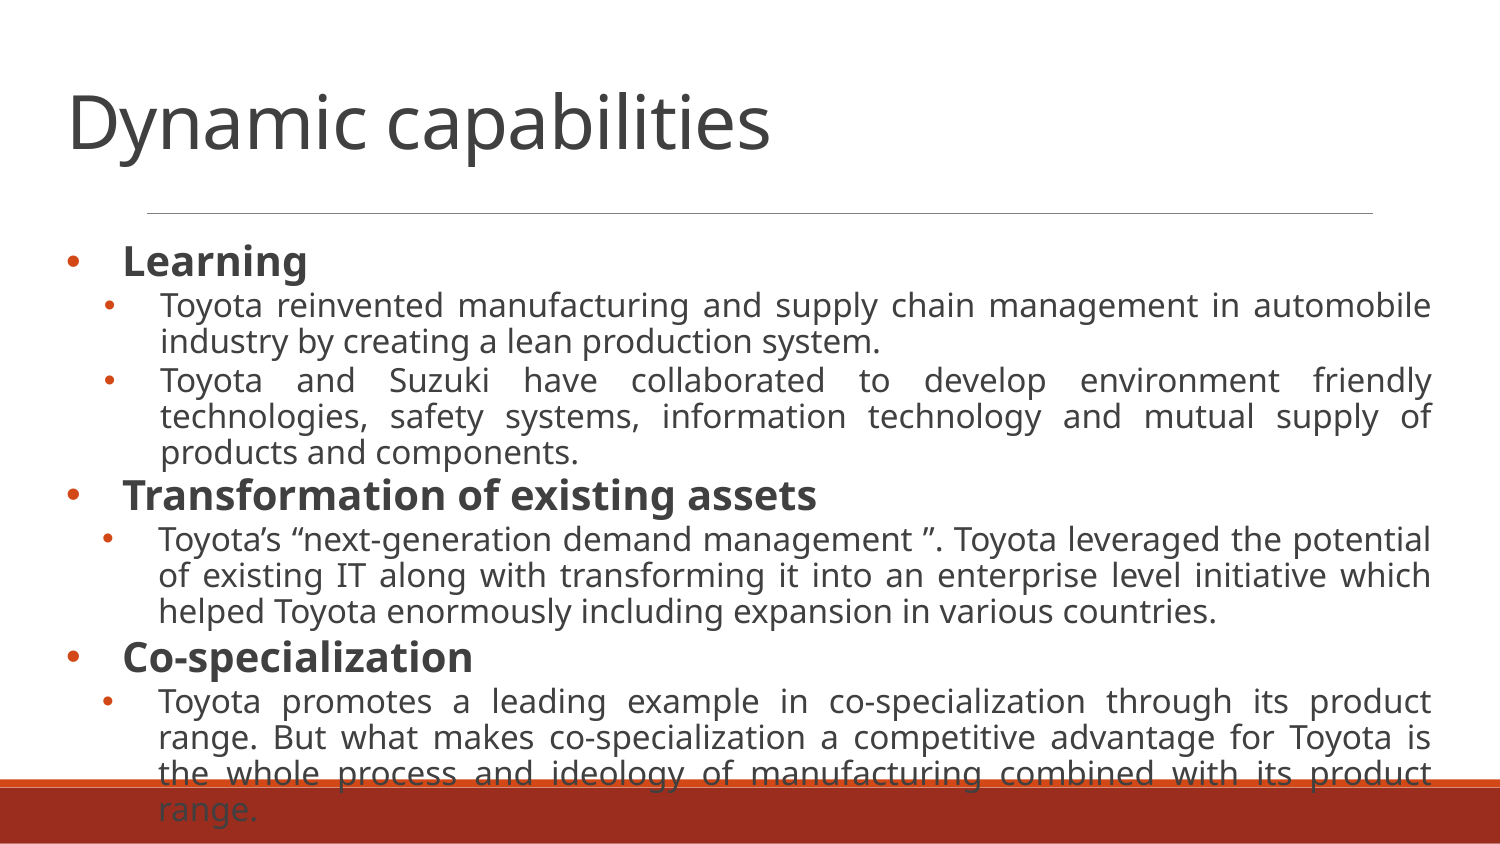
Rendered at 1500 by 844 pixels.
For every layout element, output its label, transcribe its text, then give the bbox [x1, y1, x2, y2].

title Dynamic capabilities [51, 72, 1449, 167]
list Learning Toyota reinvented manufacturing and supply chain management in automobile industry by creating a lean production system. Toyota and Suzuki have collaborated to develop environment friendly technologies, safety systems, information technology and mutual supply of products and components. Transformation of existing assets Toyota’s “next-generation demand management ”. Toyota leveraged the potential of existing IT along with transforming it into an enterprise level initiative which helped Toyota enormously including expansion in various countries. Co-specialization Toyota promotes a leading example in co-specialization through its product range. But what makes co-specialization a competitive advantage for Toyota is the whole process and ideology of manufacturing combined with its product range. [51, 225, 1449, 786]
